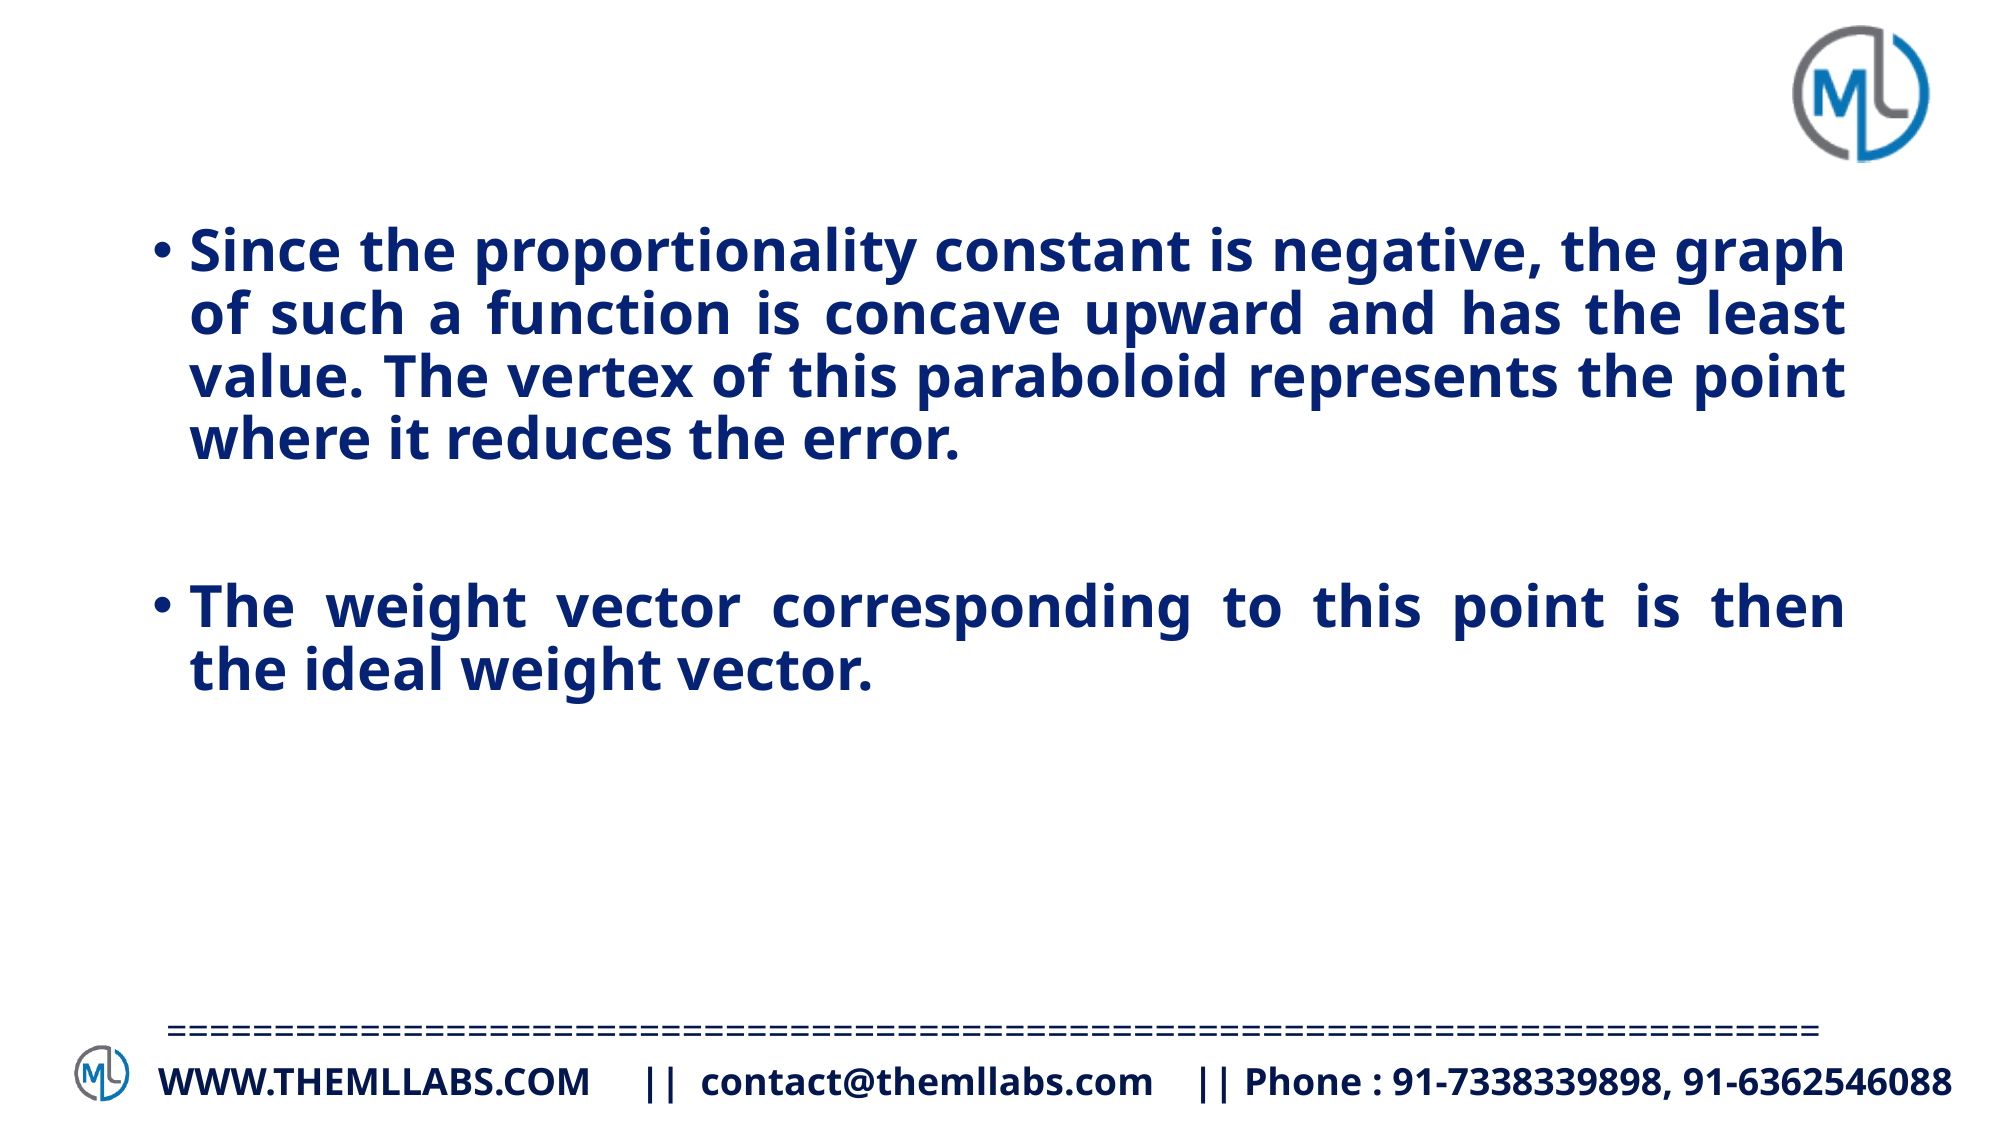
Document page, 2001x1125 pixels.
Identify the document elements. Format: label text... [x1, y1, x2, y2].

text_box WWW.THEMLLABS.COM || contact@themllabs.com || Phone : 91-7338339898, 91-6362546088 [143, 1050, 1976, 1111]
picture [71, 1042, 132, 1104]
text_box ============================================================================= [0, 999, 2000, 1060]
picture [1792, 25, 1933, 164]
list Since the proportionality constant is negative, the graph of such a function is concave upward and has the least value. The vertex of this paraboloid represents the point where it reduces the error. The weight vector corresponding to this point is then the ideal weight vector. [137, 213, 1863, 1014]
